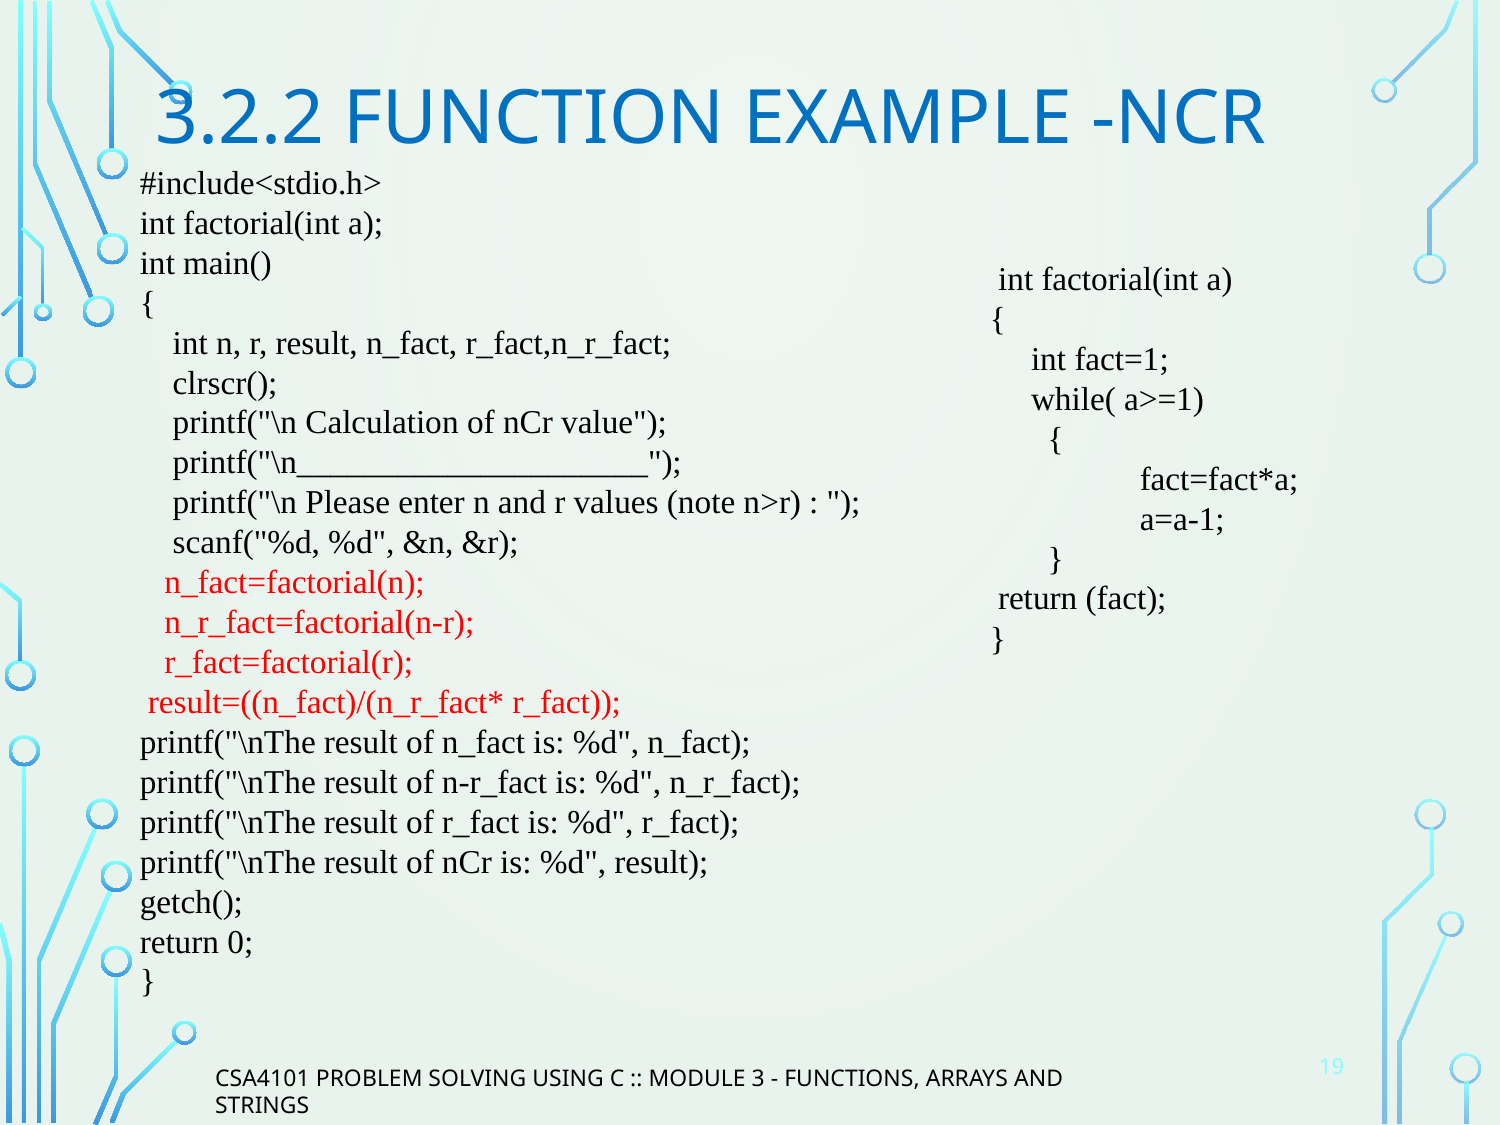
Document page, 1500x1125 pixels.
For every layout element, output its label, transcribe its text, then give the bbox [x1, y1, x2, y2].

title 3.2.2 Function Example -ncr [140, 29, 1360, 209]
slide_number 19 [1264, 1038, 1360, 1098]
footer CSA4101 PROBLEM SOLVING USING C :: MODULE 3 - FUNCTIONS, ARRAYS AND STRINGS [200, 1055, 1150, 1116]
text_box int factorial(int a) { int fact=1; while( a>=1) { fact=fact*a; a=a-1; } return (fact); } [975, 249, 1450, 664]
text_box #include<stdio.h> int factorial(int a); int main() { int n, r, result, n_fact, r_fact,n_r_fact; clrscr(); printf("\n Calculation of nCr value"); printf("\n_____________________"); printf("\n Please enter n and r values (note n>r) : "); scanf("%d, %d", &n, &r); n_fact=factorial(n); n_r_fact=factorial(n-r); r_fact=factorial(r); result=((n_fact)/(n_r_fact* r_fact)); printf("\nThe result of n_fact is: %d", n_fact); printf("\nThe result of n-r_fact is: %d", n_r_fact); printf("\nThe result of r_fact is: %d", r_fact); printf("\nThe result of nCr is: %d", result); getch(); return 0; } [124, 153, 936, 1087]
